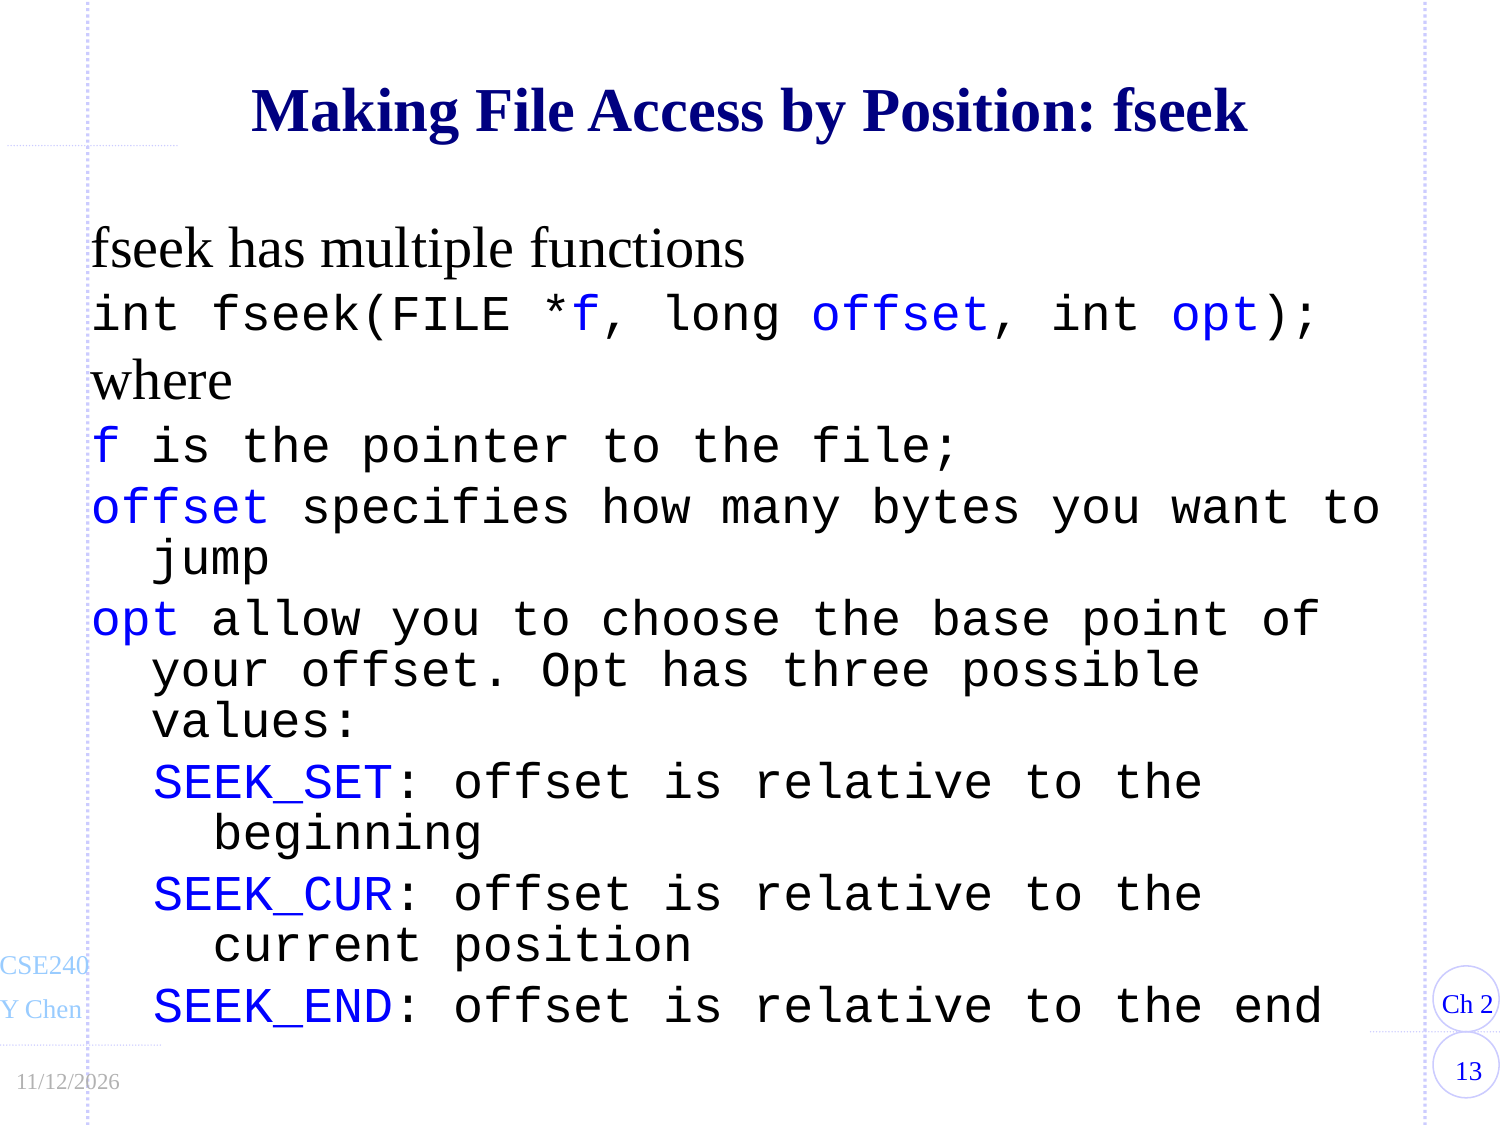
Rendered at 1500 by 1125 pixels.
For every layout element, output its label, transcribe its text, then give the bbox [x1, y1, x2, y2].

title Making File Access by Position: fseek [109, 65, 1392, 159]
list fseek has multiple functions int fseek(FILE *f, long offset, int opt); where f is the pointer to the file; offset specifies how many bytes you want to jump opt allow you to choose the base point of your offset. Opt has three possible values: SEEK_SET: offset is relative to the beginning SEEK_CUR: offset is relative to the current position SEEK_END: offset is relative to the end [74, 212, 1451, 1036]
